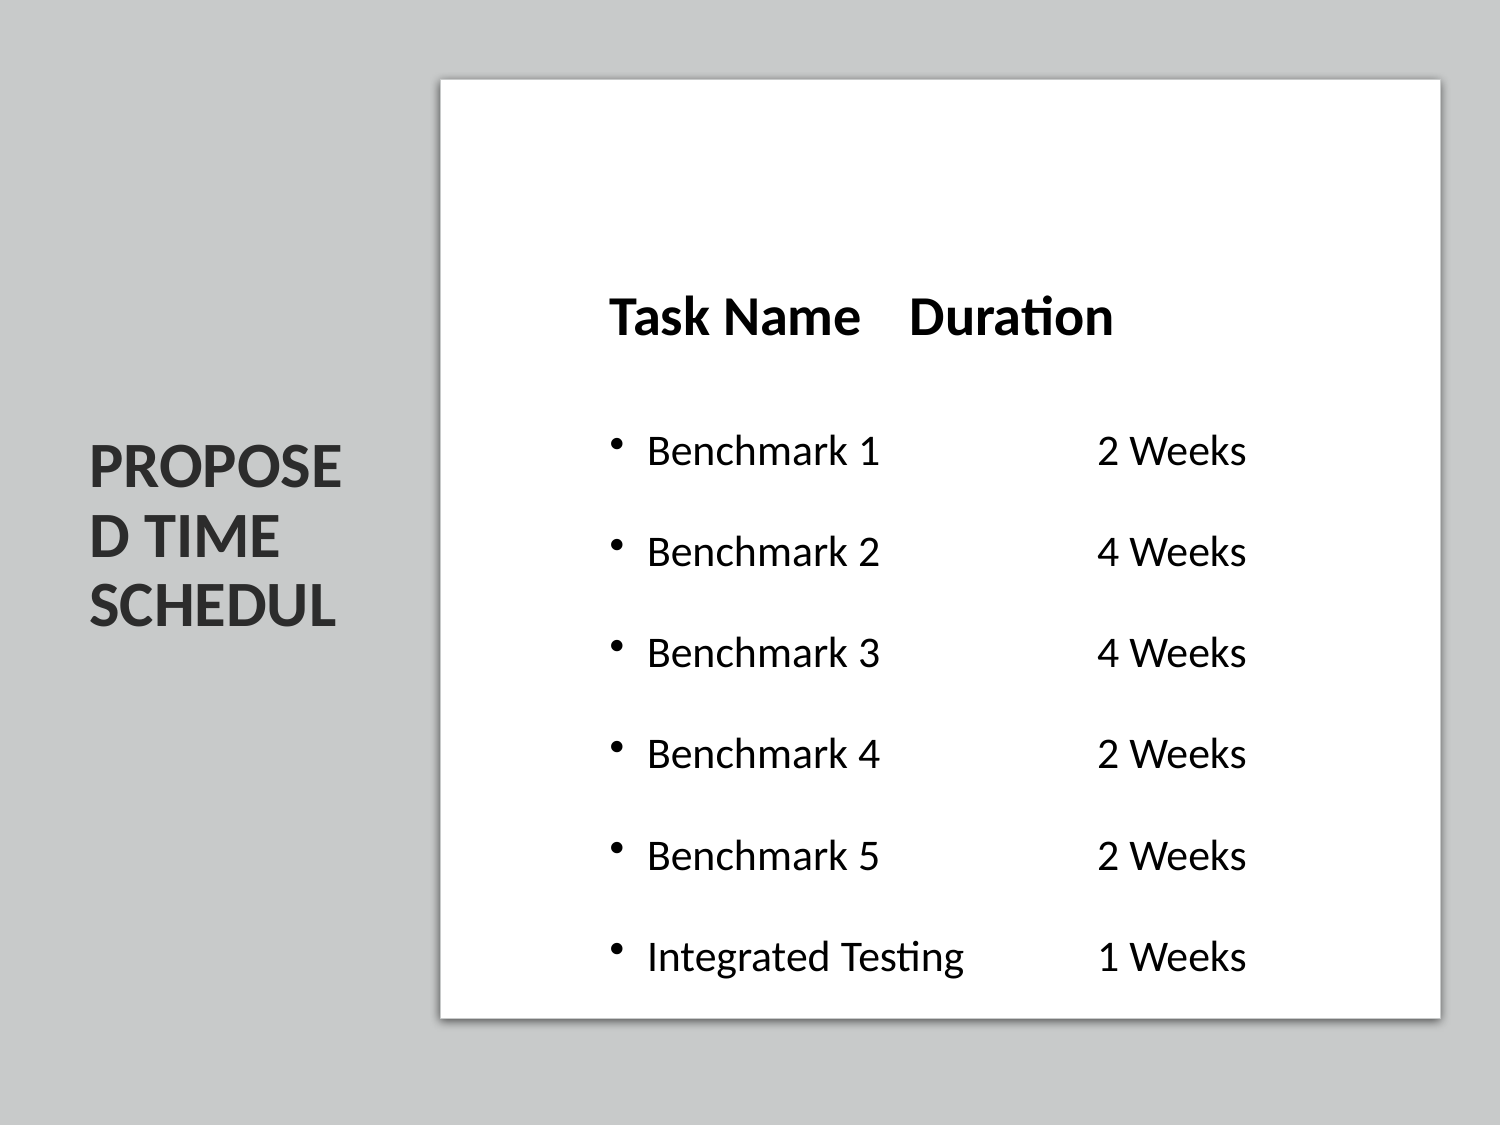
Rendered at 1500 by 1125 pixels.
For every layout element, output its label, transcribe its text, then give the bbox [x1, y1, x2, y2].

title PROPOSED TIME SCHEDUL [74, 104, 396, 968]
text_box [438, 77, 1443, 1021]
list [524, 262, 1426, 1006]
text_box [0, 0, 1500, 1125]
